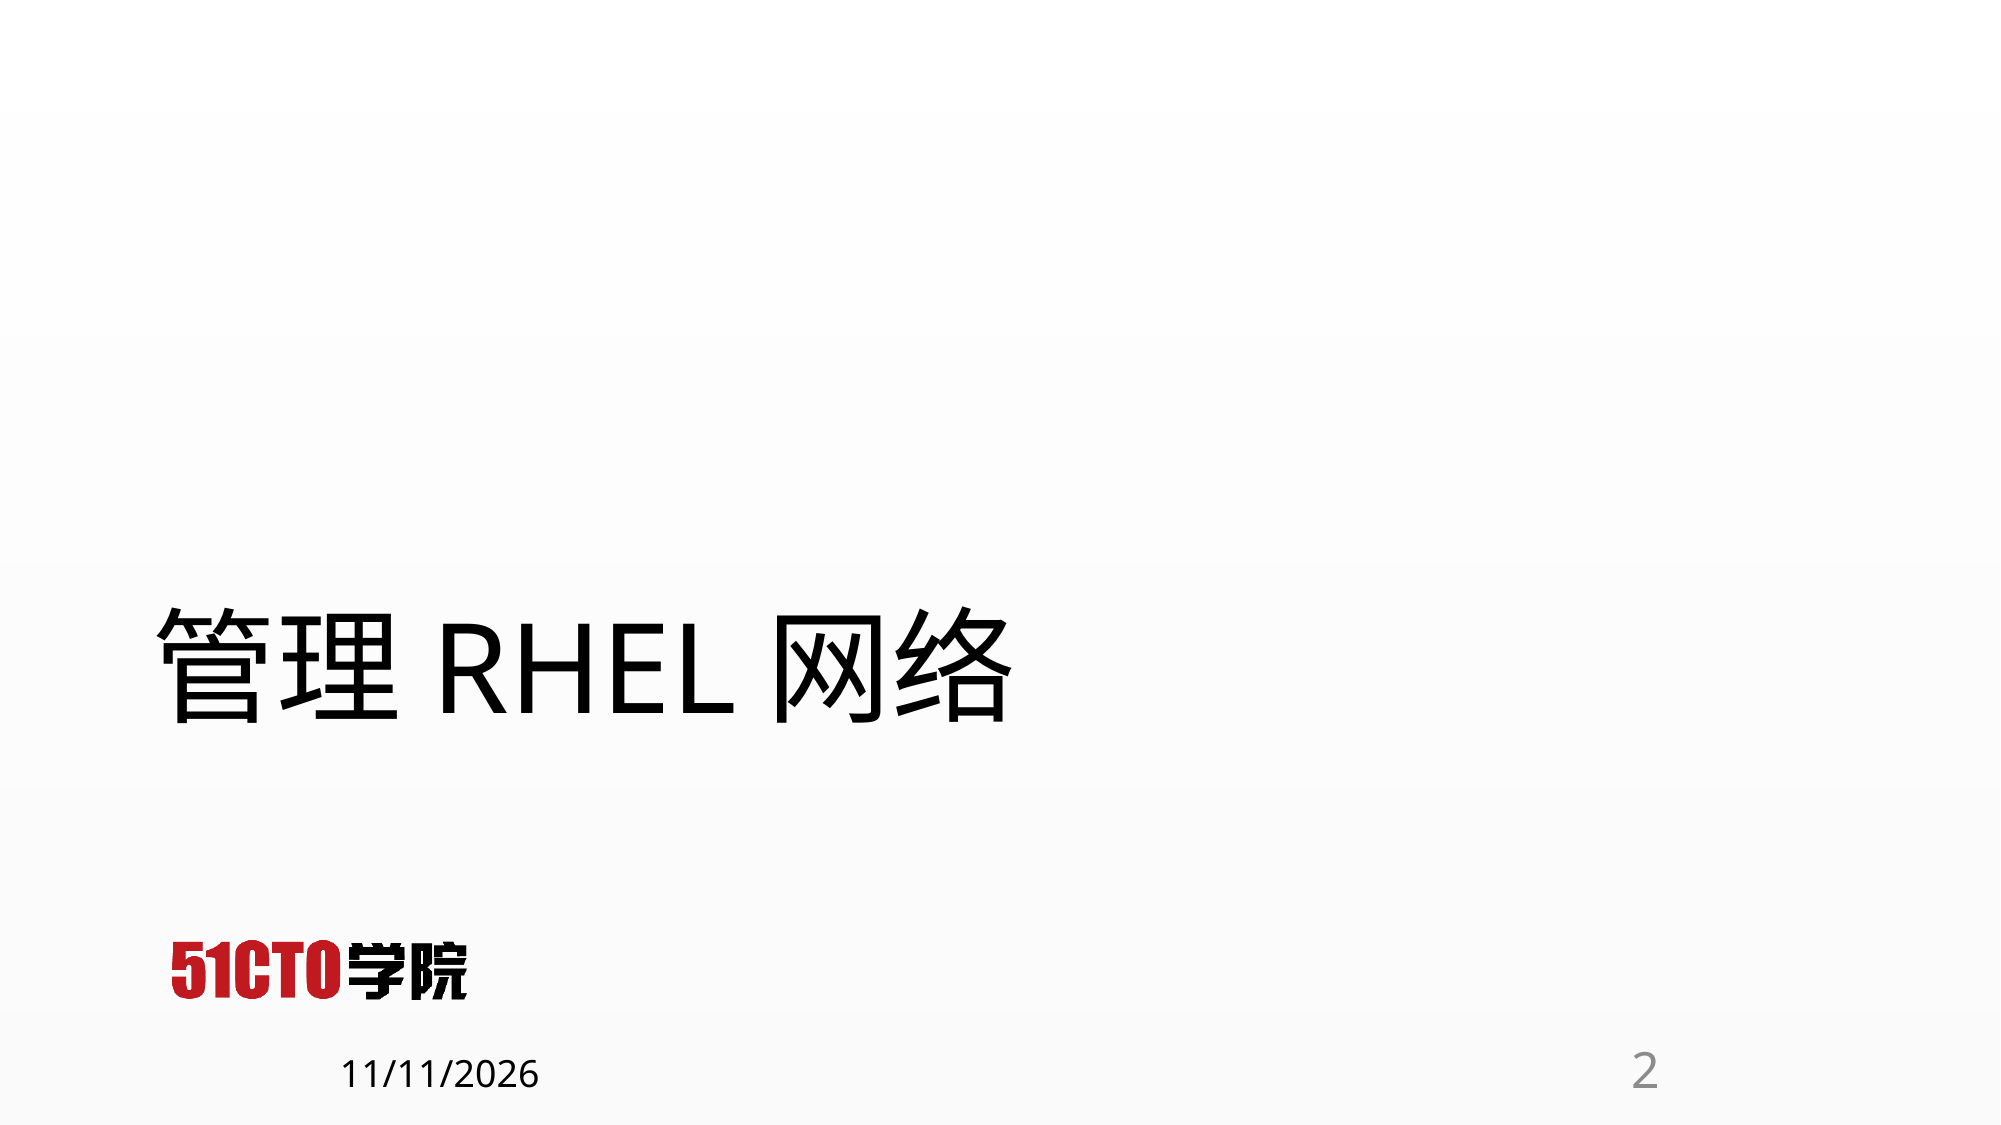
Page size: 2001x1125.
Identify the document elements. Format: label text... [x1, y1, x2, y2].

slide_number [324, 1042, 675, 1103]
title 管理RHEL网络 [136, 280, 1862, 749]
slide_number 2 [1325, 1042, 1675, 1103]
picture [172, 940, 467, 1000]
